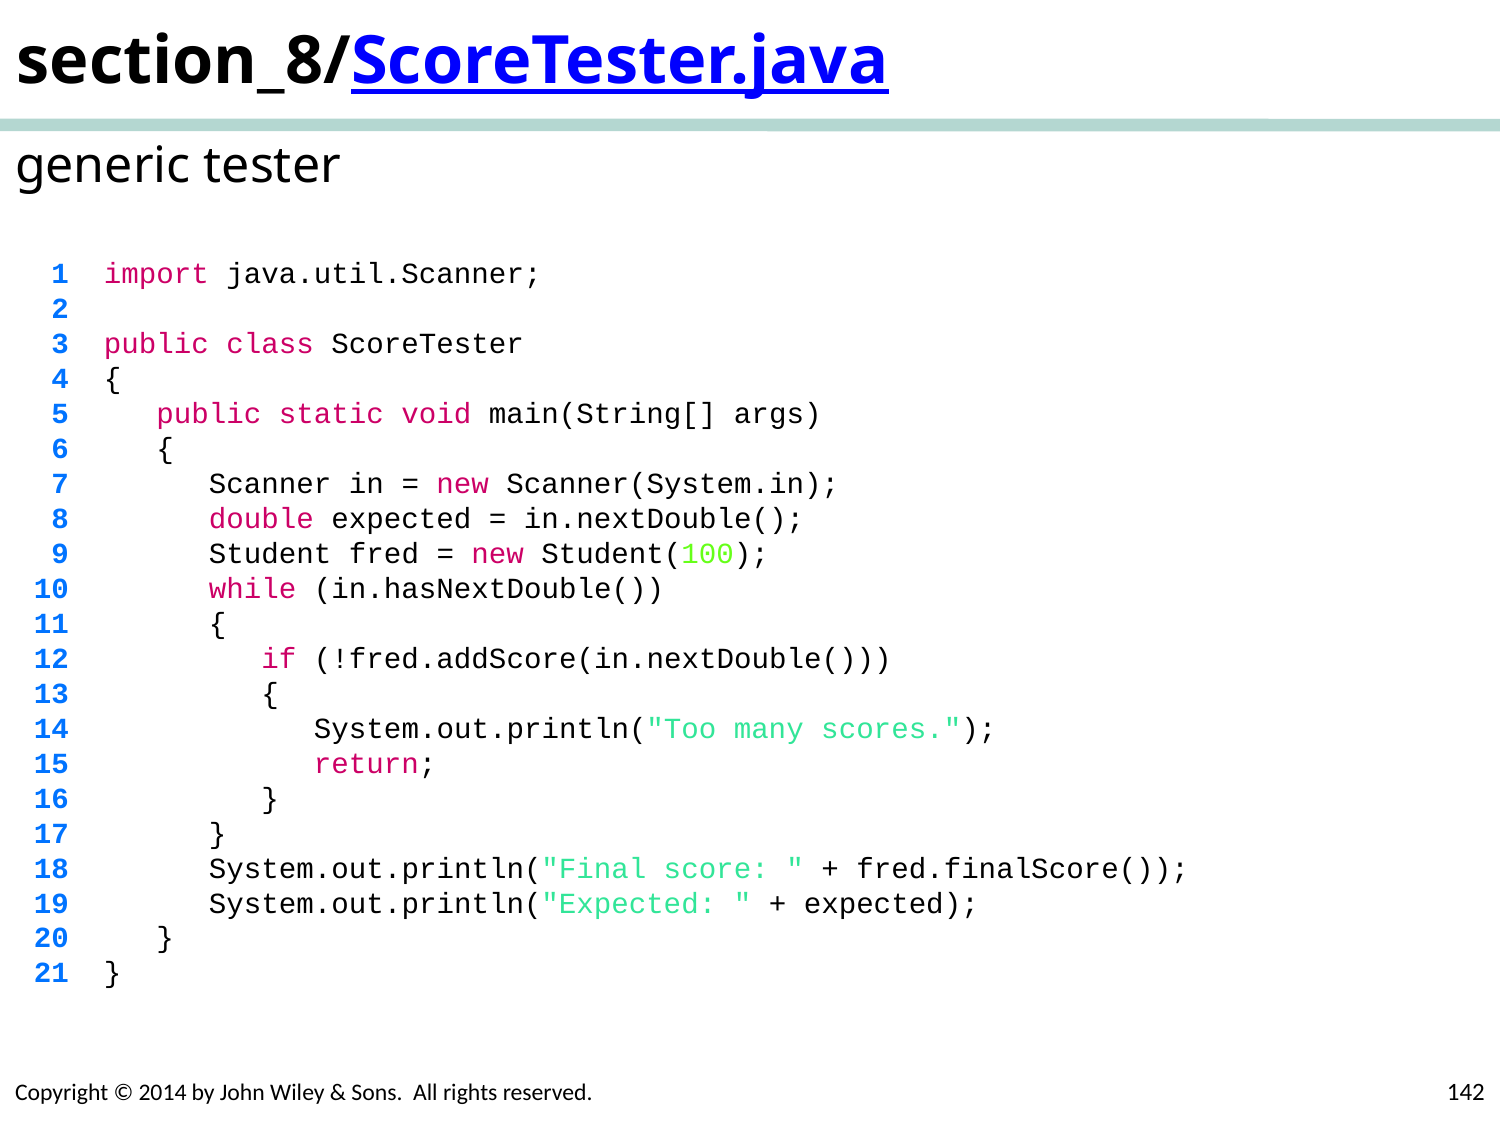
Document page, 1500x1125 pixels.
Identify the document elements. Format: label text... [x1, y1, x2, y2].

title section_8/ScoreTester.java [1, 0, 1500, 125]
list generic tester [0, 125, 1499, 209]
text_box 1 import java.util.Scanner; 2 3 public class ScoreTester 4 { 5 public static void main(String[] args) 6 { 7 Scanner in = new Scanner(System.in); 8 double expected = in.nextDouble(); 9 Student fred = new Student(100); 10 while (in.hasNextDouble()) 11 { 12 if (!fred.addScore(in.nextDouble())) 13 { 14 System.out.println("Too many scores."); 15 return; 16 } 17 } 18 System.out.println("Final score: " + fred.finalScore()); 19 System.out.println("Expected: " + expected); 20 } 21 } [1, 247, 1500, 997]
